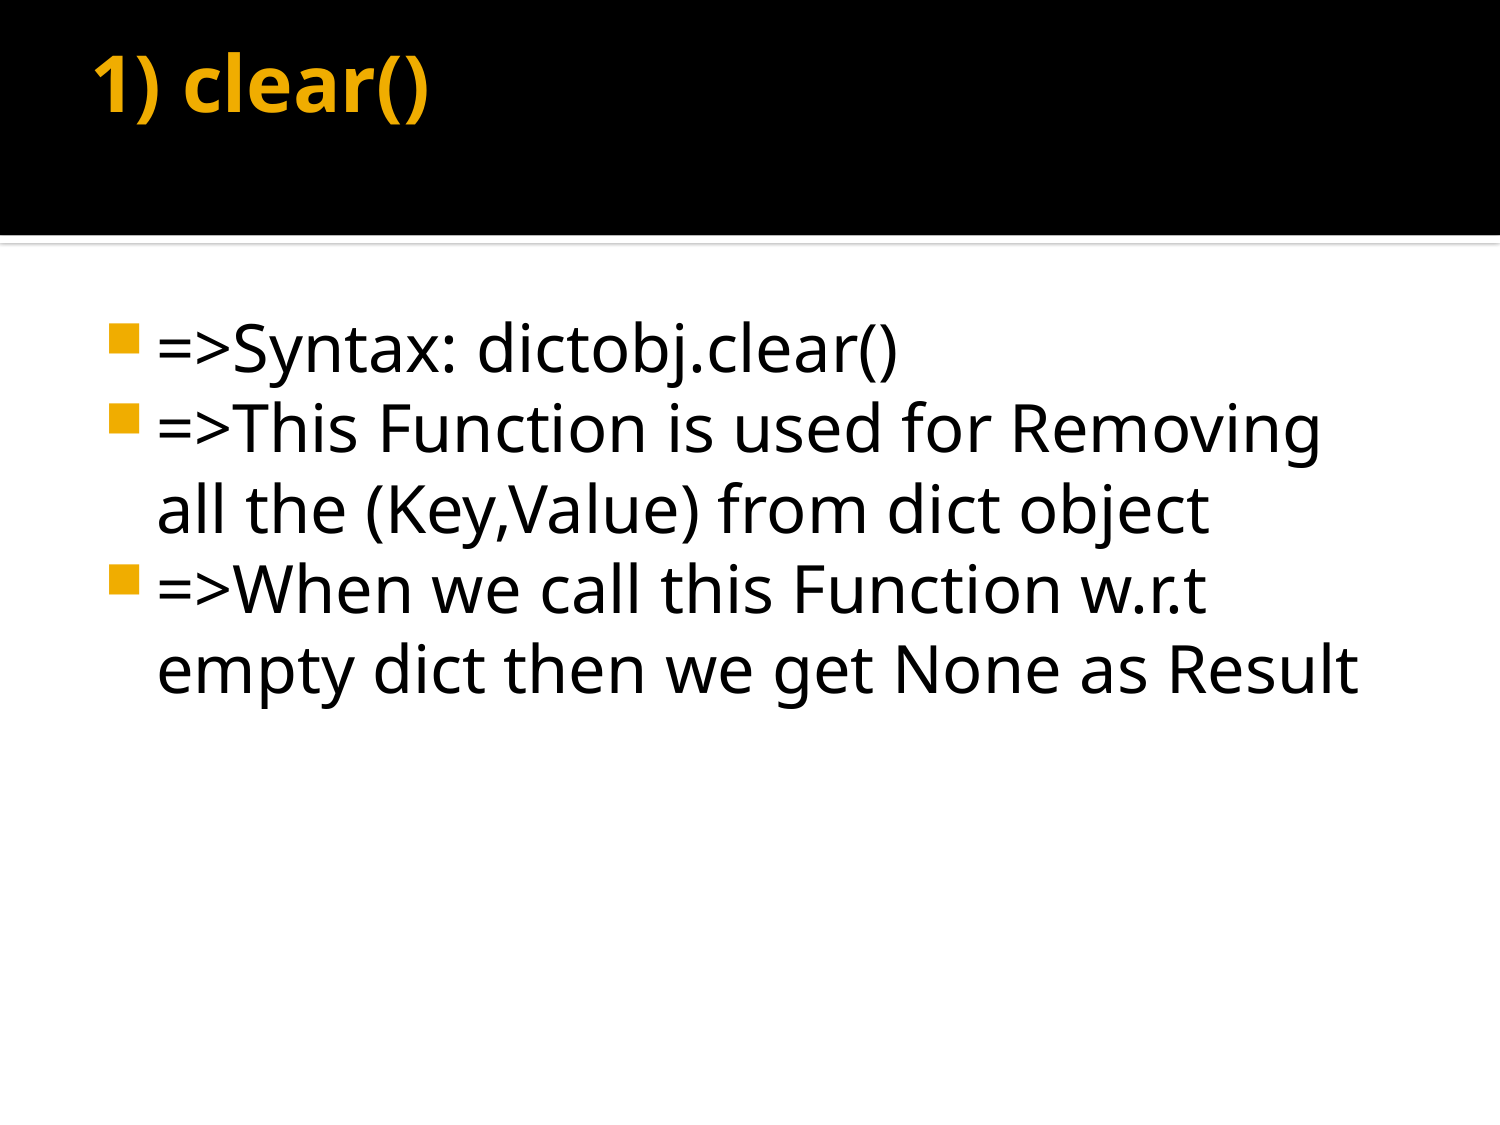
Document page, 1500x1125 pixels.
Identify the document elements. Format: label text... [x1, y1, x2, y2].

title 1) clear() [75, 25, 1425, 231]
list =>Syntax: dictobj.clear() =>This Function is used for Removing all the (Key,Value) from dict object =>When we call this Function w.r.t empty dict then we get None as Result [75, 291, 1425, 1050]
